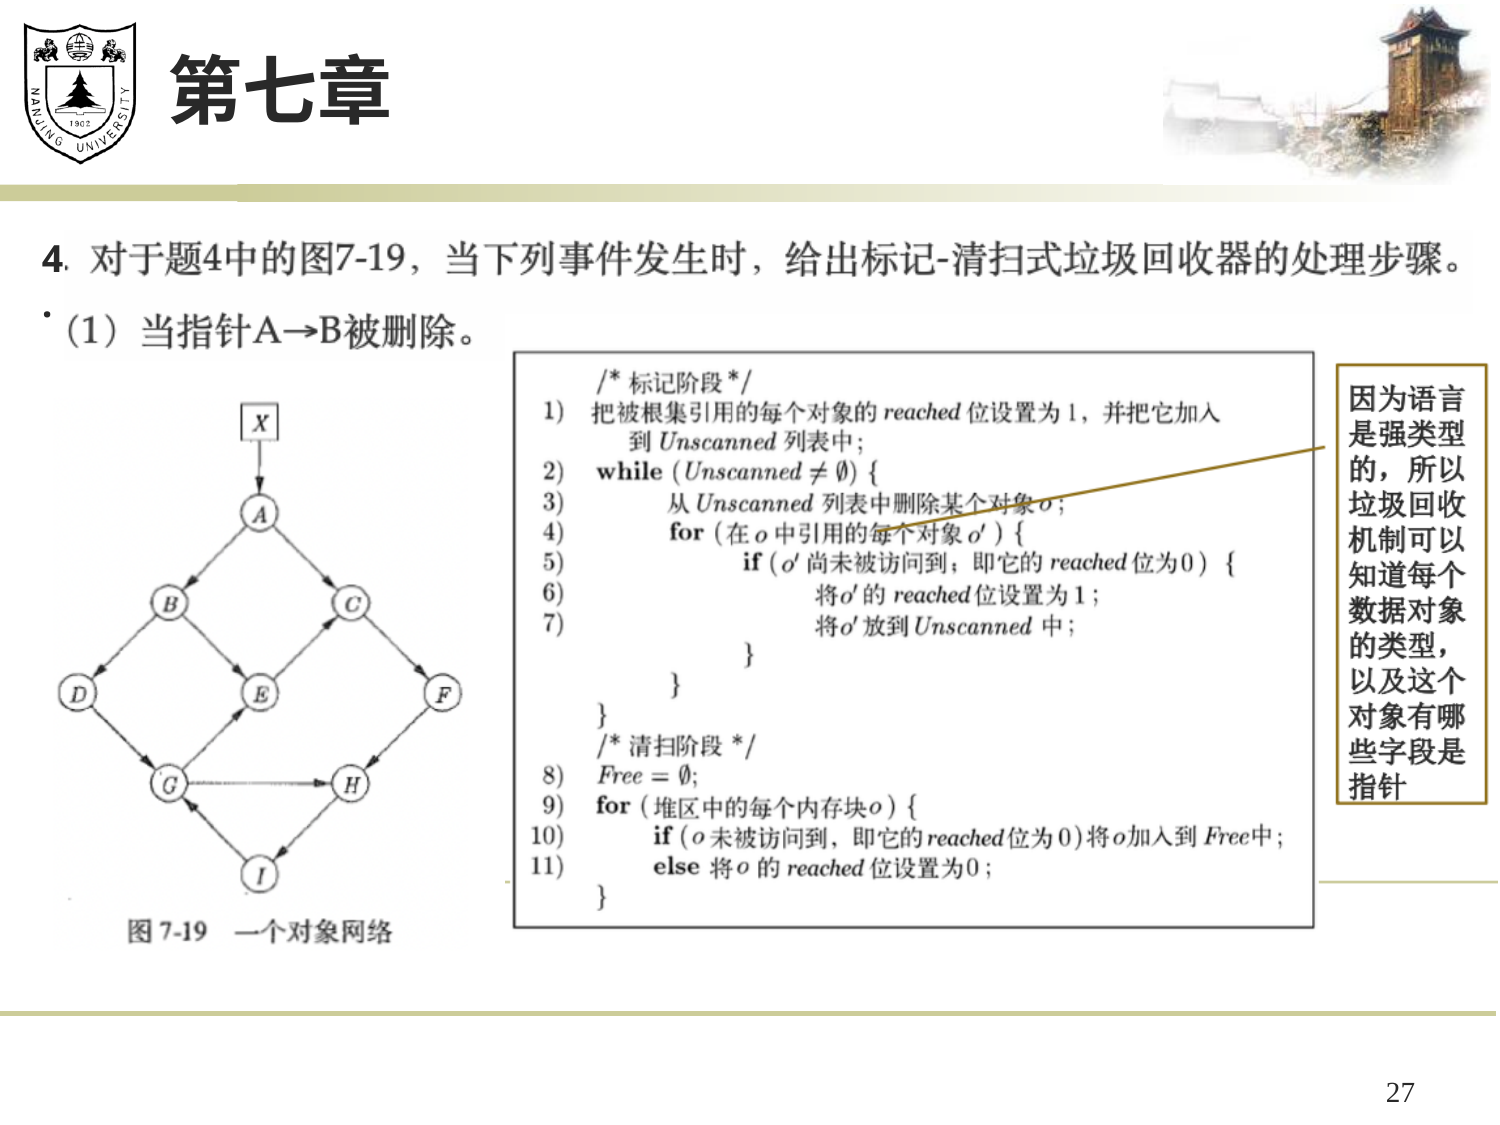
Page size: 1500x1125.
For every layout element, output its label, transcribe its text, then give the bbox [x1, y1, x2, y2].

title 第七章 [152, 35, 1254, 141]
picture [17, 18, 143, 168]
list 4. [26, 227, 80, 287]
picture [64, 230, 1498, 941]
picture [52, 396, 469, 951]
picture [1163, 4, 1491, 185]
picture [0, 1011, 1496, 1016]
